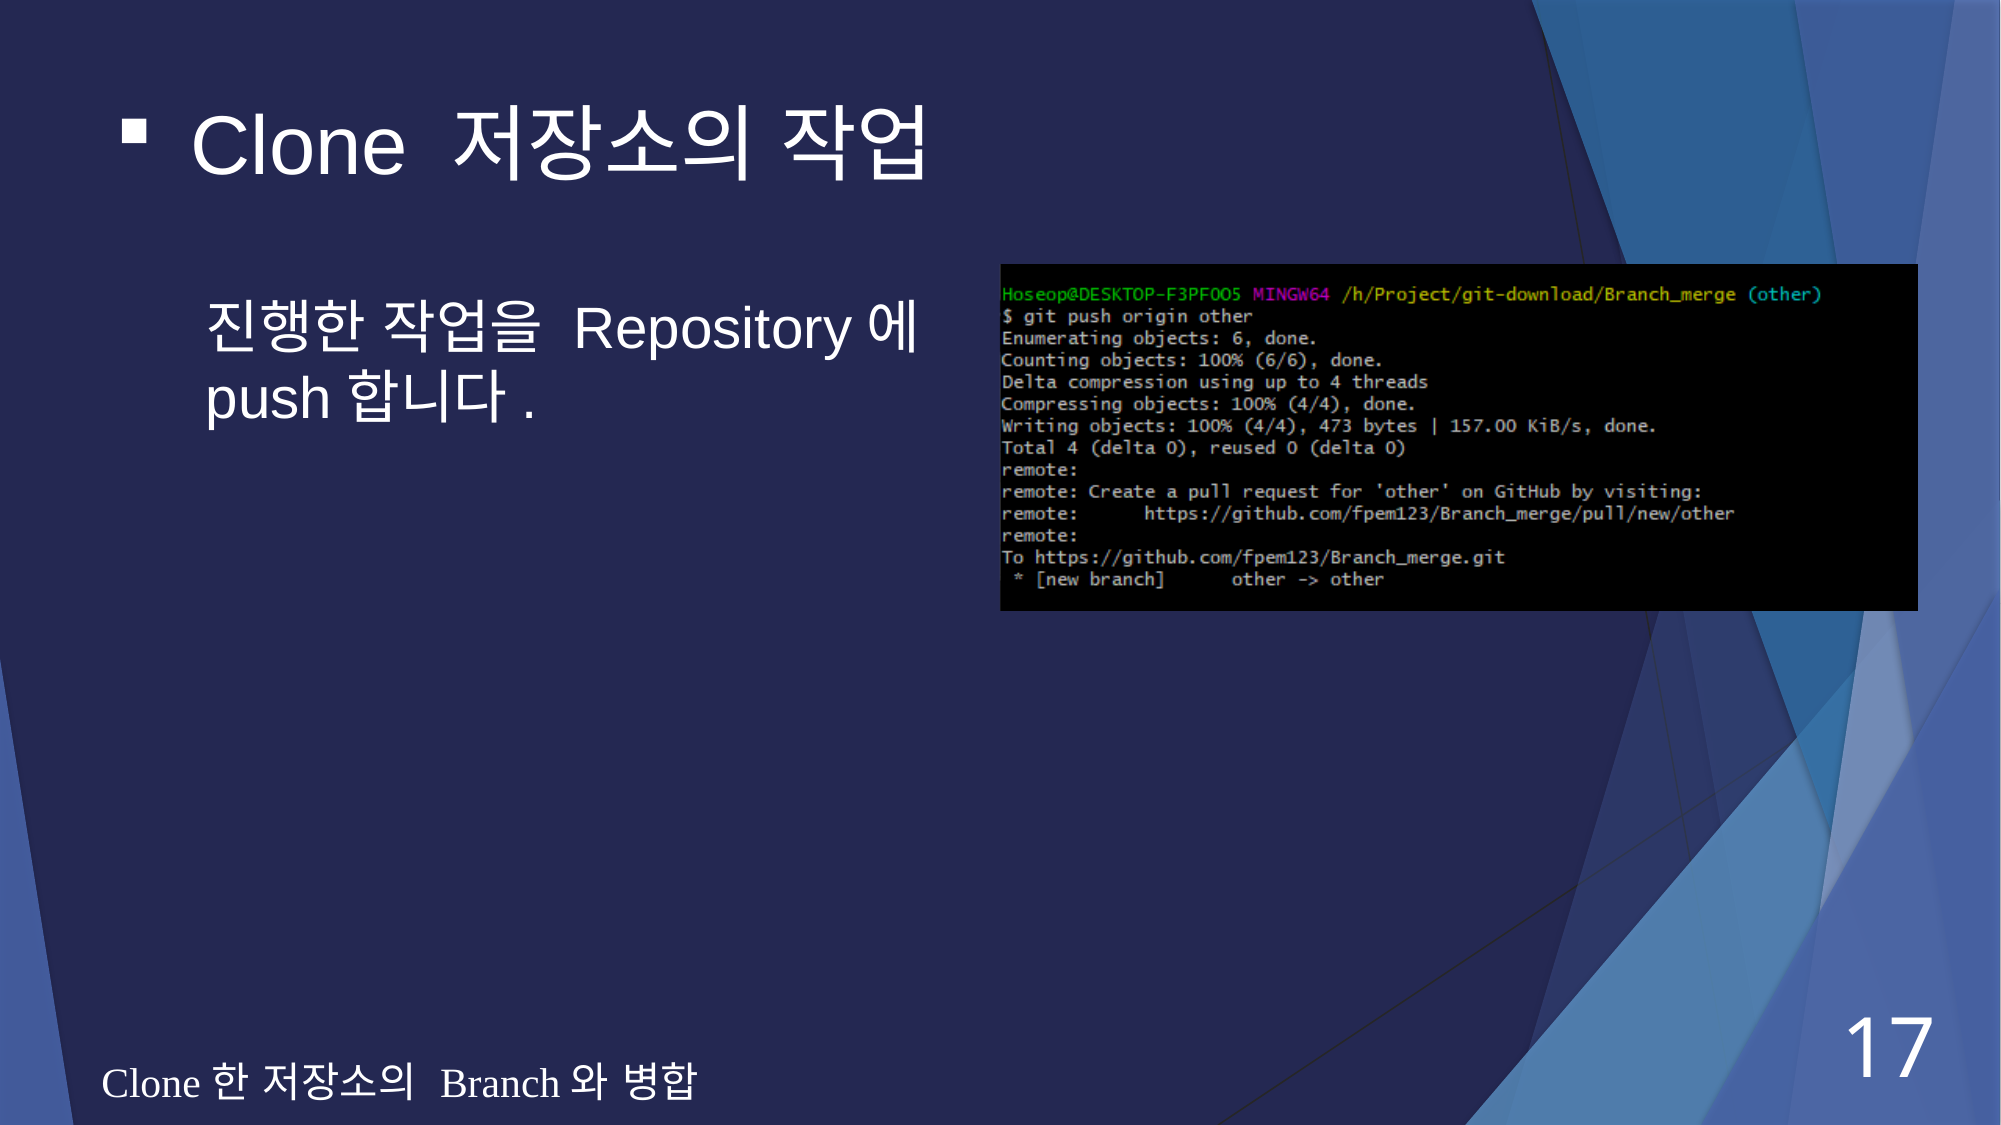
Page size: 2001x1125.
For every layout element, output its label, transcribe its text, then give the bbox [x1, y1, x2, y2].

text_box Clone 저장소의 작업 [101, 83, 1188, 199]
text_box 진행한 작업을 Repository에 push합니다. [191, 282, 978, 438]
slide_number 17 [1804, 983, 1973, 1118]
picture [999, 263, 1919, 611]
footer Clone한 저장소의 Branch와 병합 [86, 1050, 1120, 1111]
